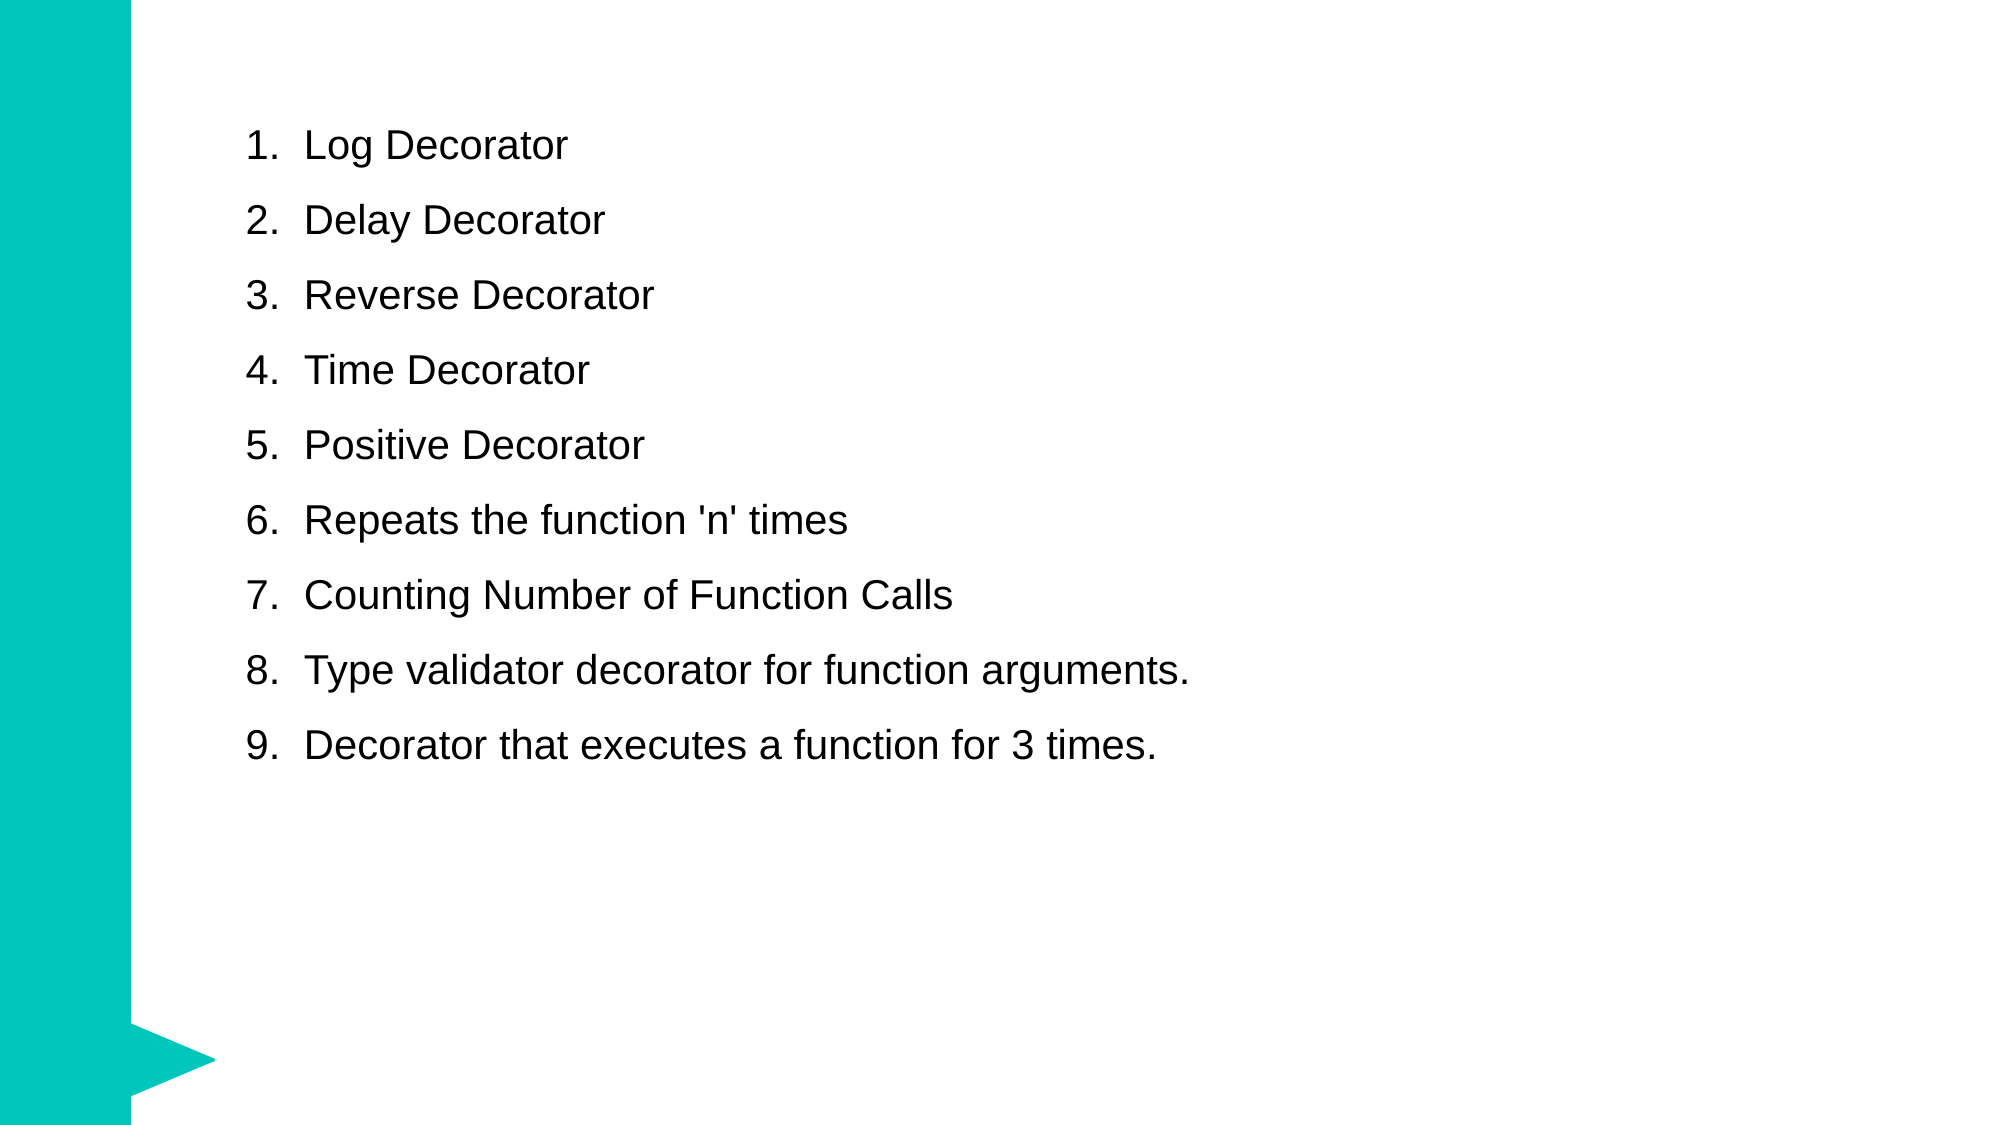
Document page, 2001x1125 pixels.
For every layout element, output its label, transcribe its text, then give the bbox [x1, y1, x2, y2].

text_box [0, 0, 215, 1125]
text_box Log Decorator Delay Decorator Reverse Decorator Time Decorator Positive Decorator Repeats the function 'n' times Counting Number of Function Calls Type validator decorator for function arguments. Decorator that executes a function for 3 times. [218, 85, 1878, 1040]
